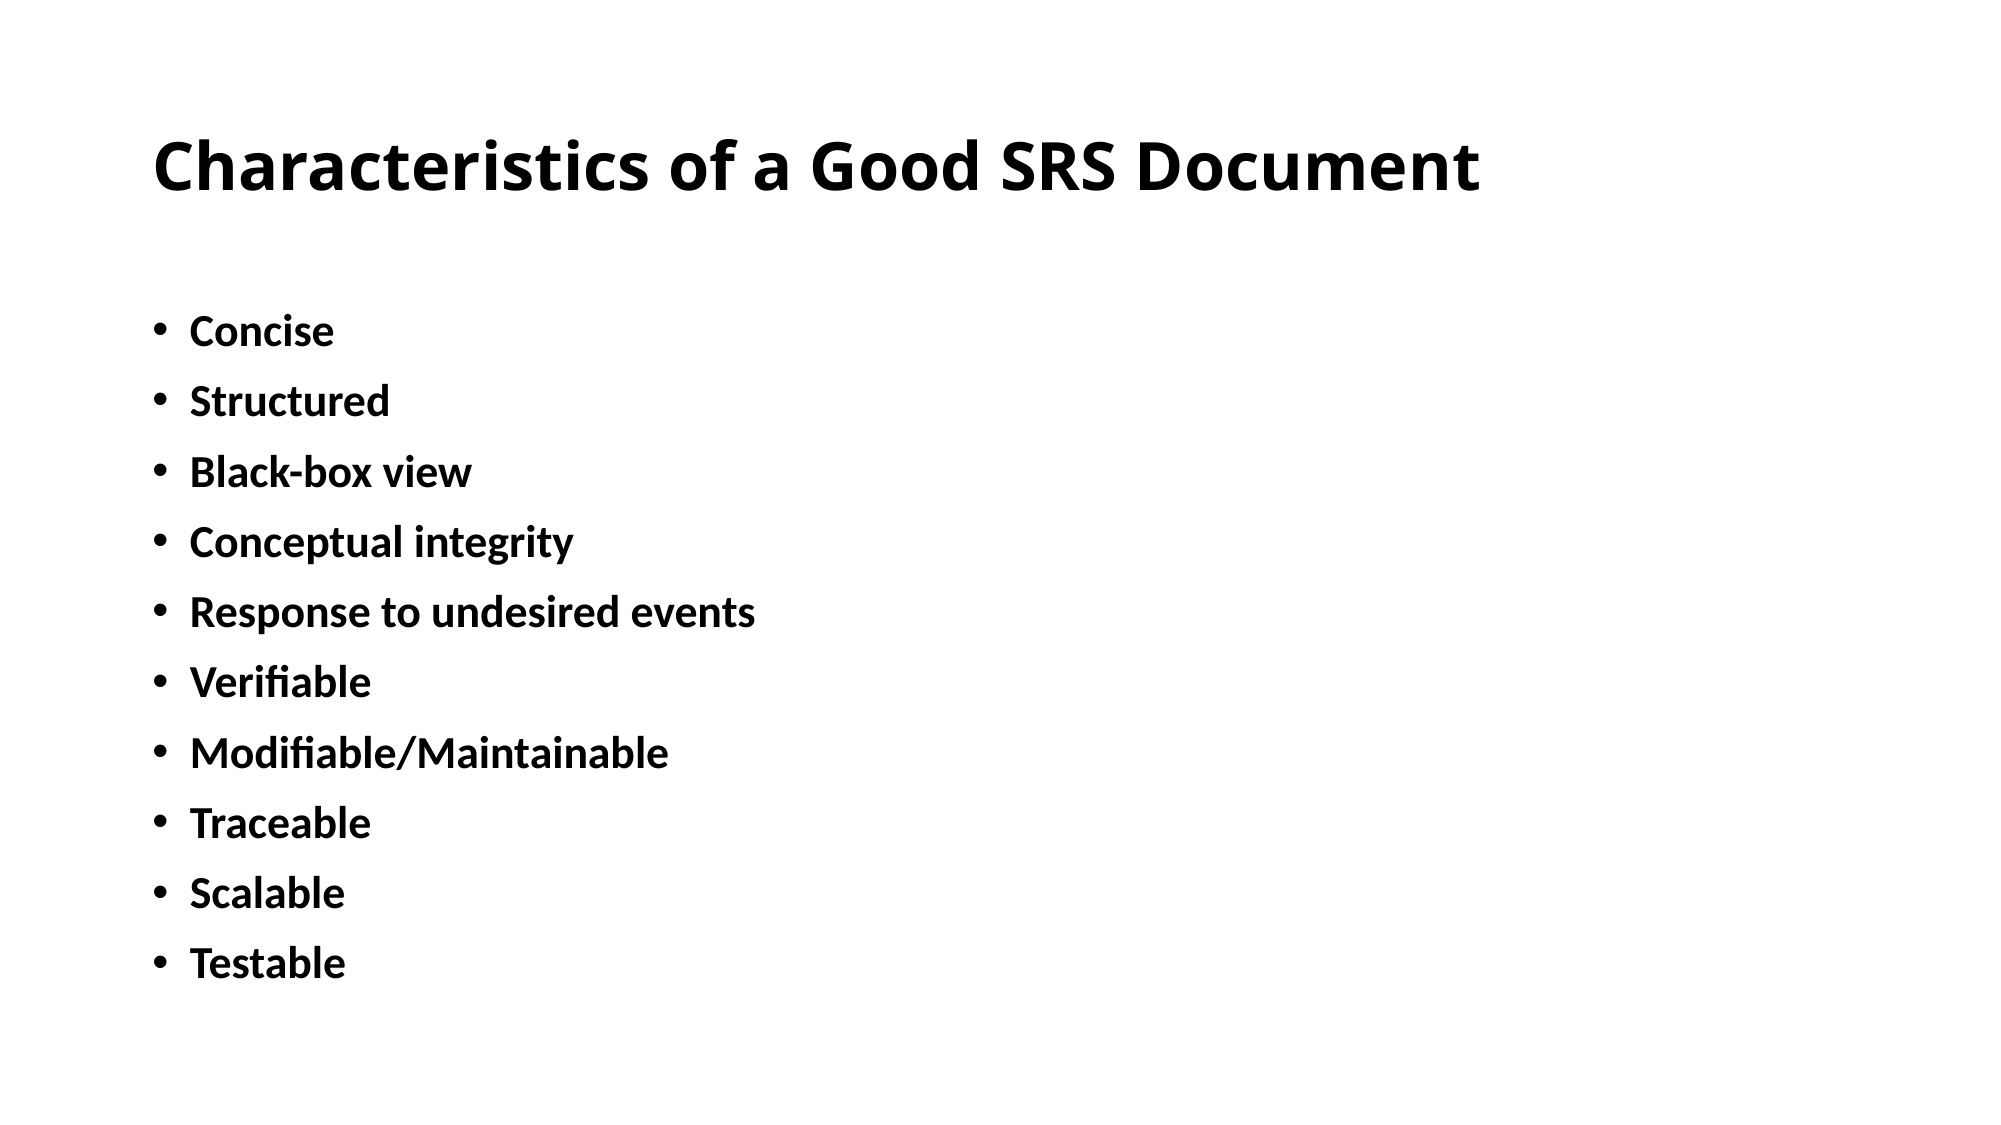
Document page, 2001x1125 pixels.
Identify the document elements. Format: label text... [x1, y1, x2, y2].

list Concise Structured Black-box view Conceptual integrity Response to undesired events Verifiable Modifiable/Maintainable Traceable Scalable Testable [137, 299, 1863, 1014]
title Characteristics of a Good SRS Document [137, 59, 1863, 278]
